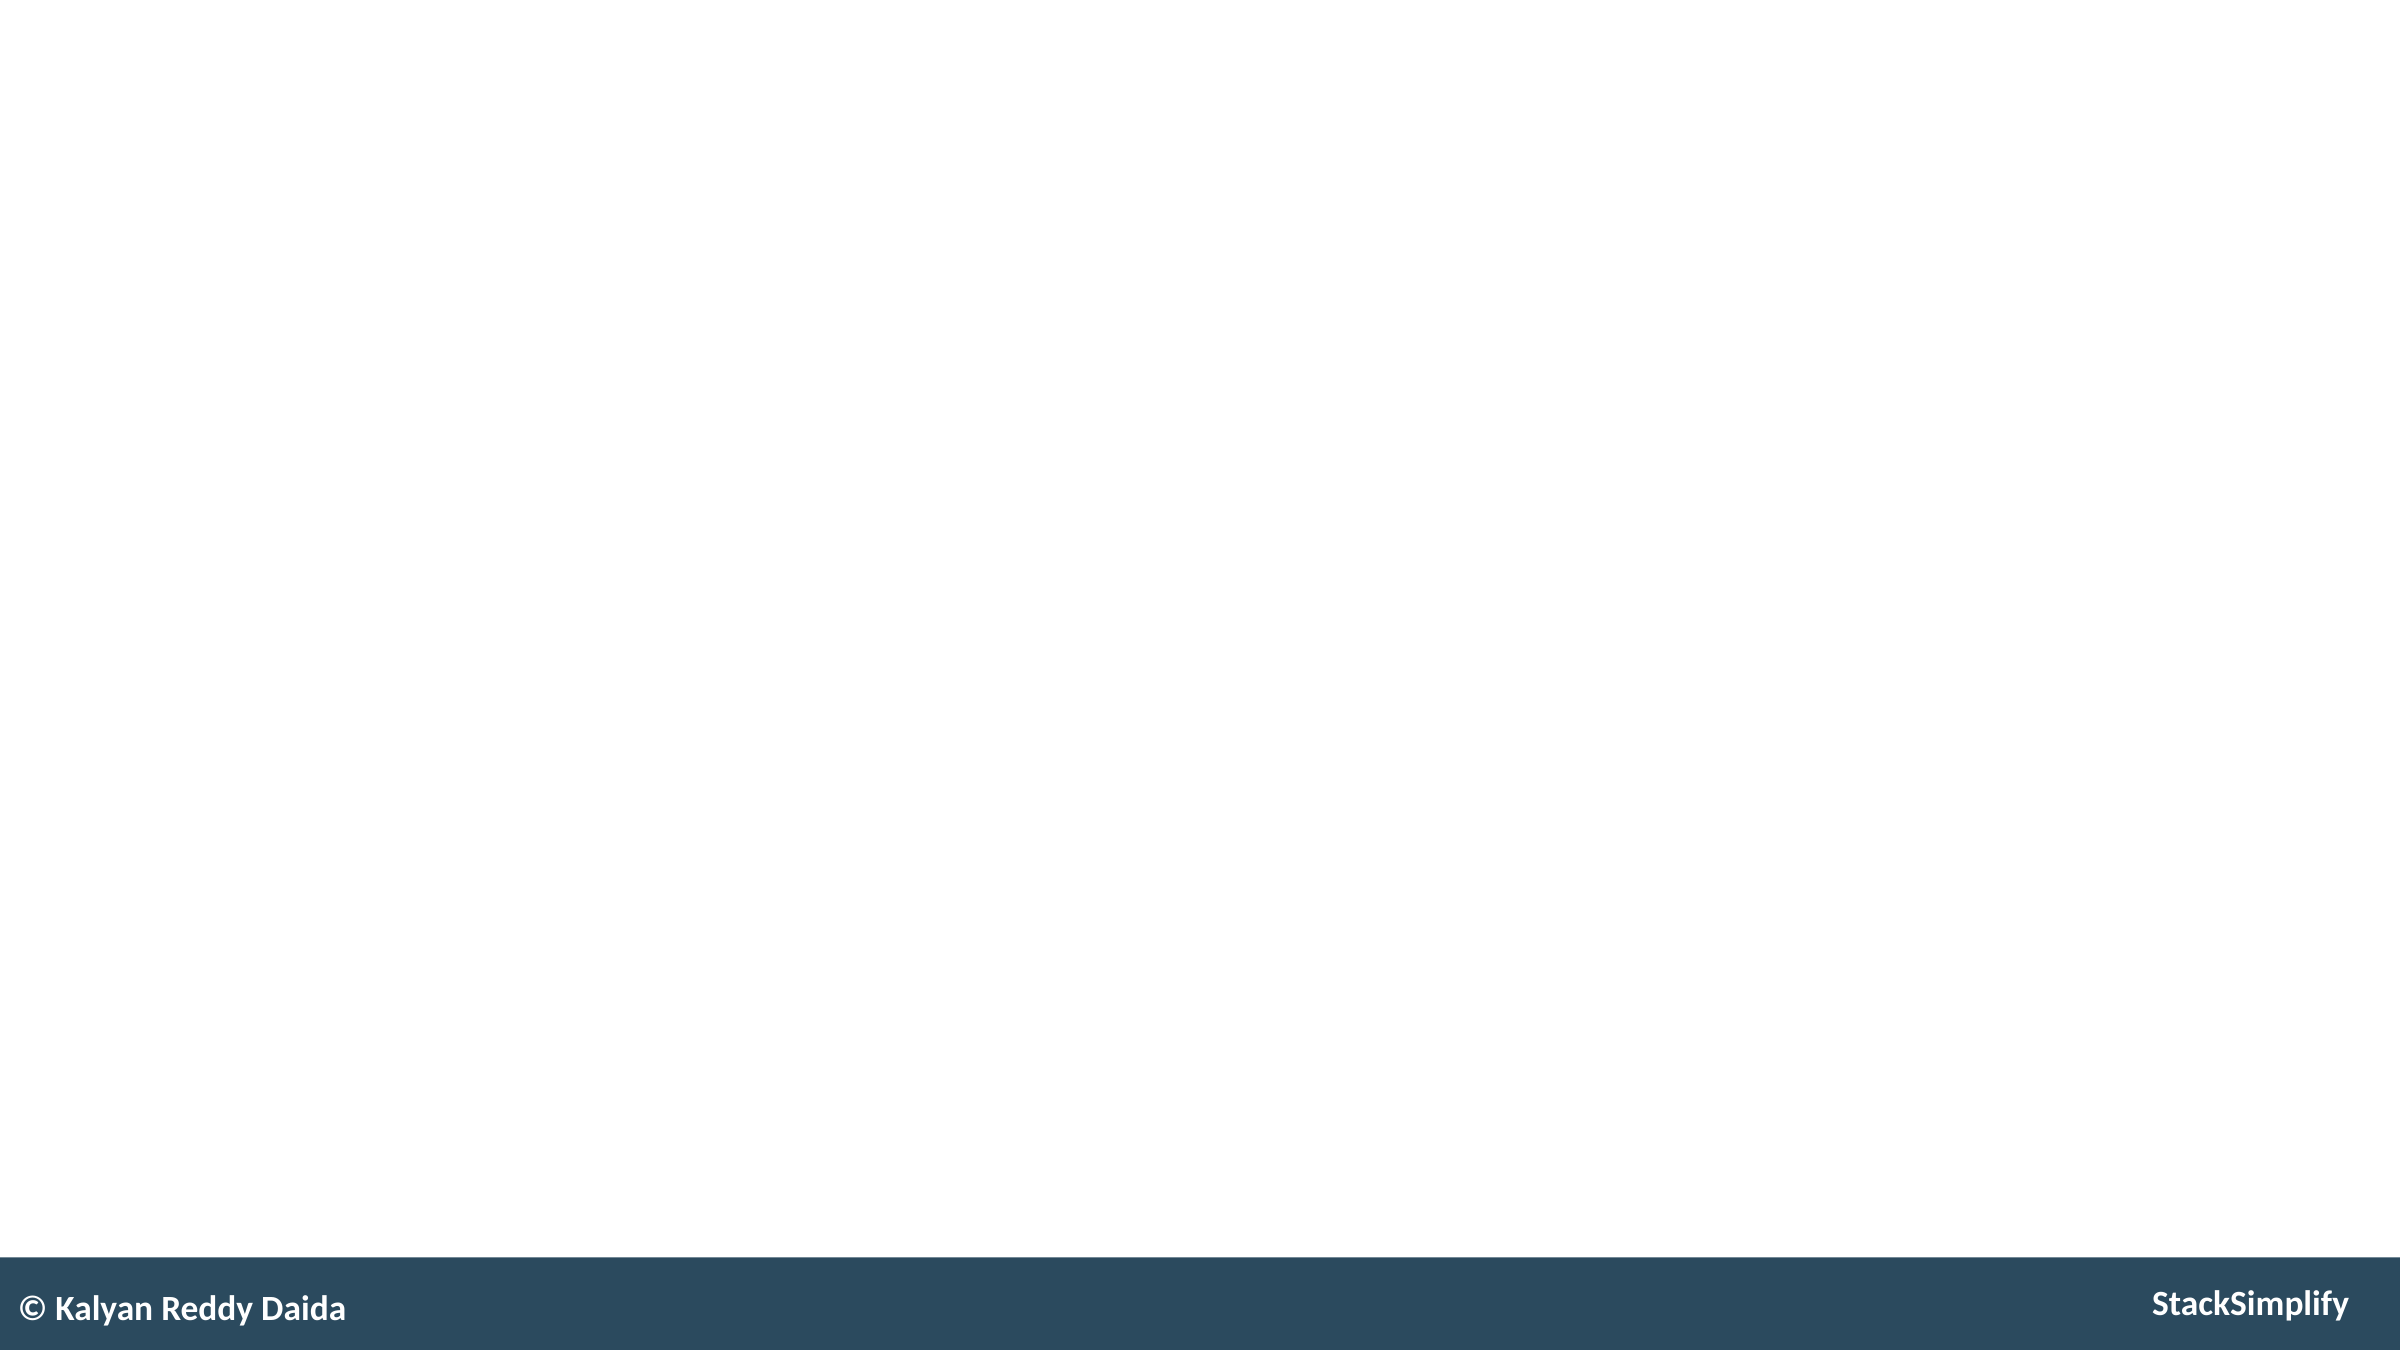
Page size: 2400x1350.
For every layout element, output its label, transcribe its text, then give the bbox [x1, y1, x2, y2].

footer © Kalyan Reddy Daida [0, 1269, 810, 1342]
